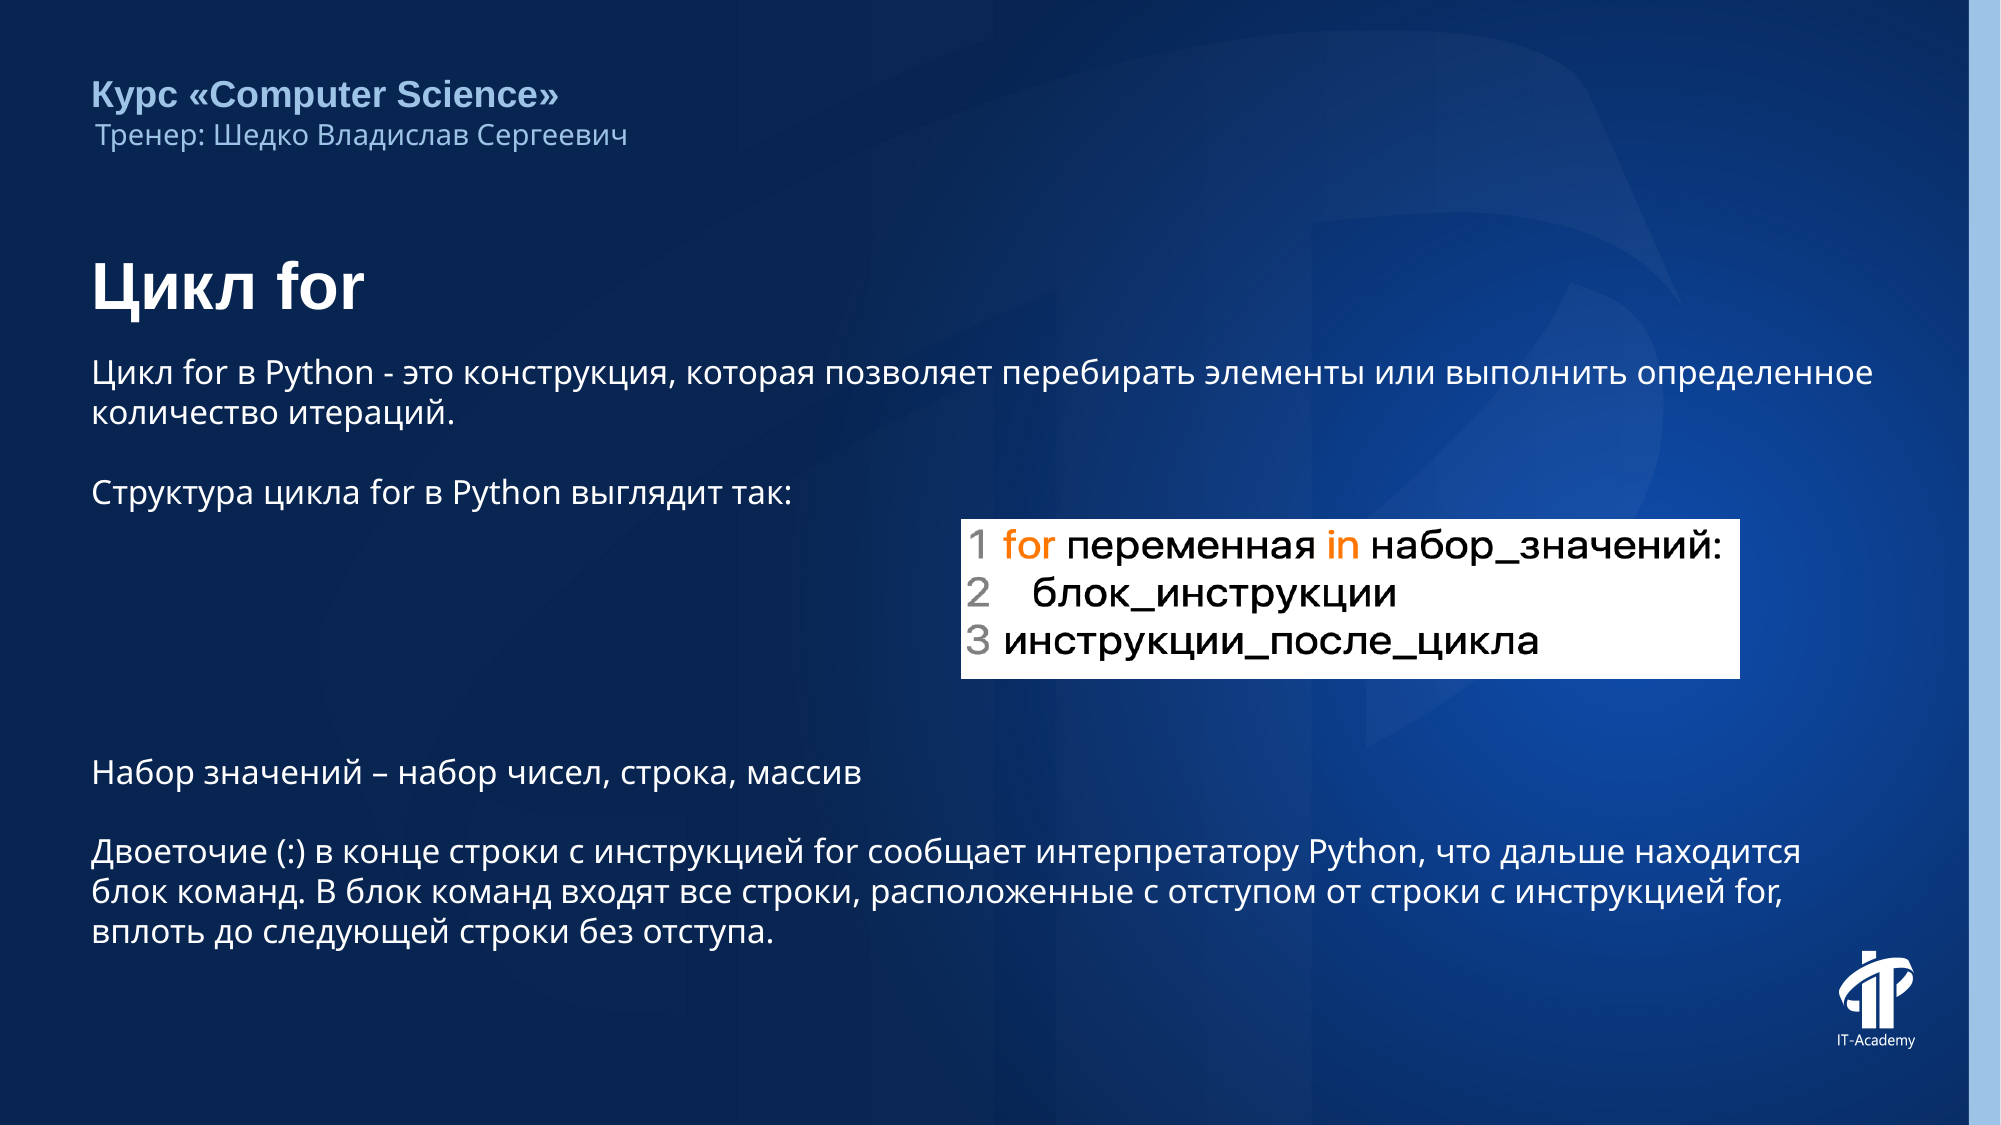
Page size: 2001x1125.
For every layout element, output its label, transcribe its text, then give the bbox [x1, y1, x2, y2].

text_box Тренер: Шедко Владислав Сергеевич [80, 109, 680, 194]
text_box Курс «Computer Science» [76, 62, 641, 123]
picture [0, 0, 1968, 1125]
text_box [1968, 0, 2000, 1125]
title Цикл for [76, 235, 1068, 341]
text_box Цикл for в Python - это конструкция, которая позволяет перебирать элементы или выполнить определенное количество итераций. Структура цикла for в Python выглядит так: Набор значений – набор чисел, строка, массив Двоеточие (:) в конце строки с инструкцией for сообщает интерпретатору Python, что дальше находится блок команд. В блок команд входят все строки, расположенные с отступом от строки с инструкцией for, вплоть до следующей строки без отступа. [76, 344, 1894, 958]
